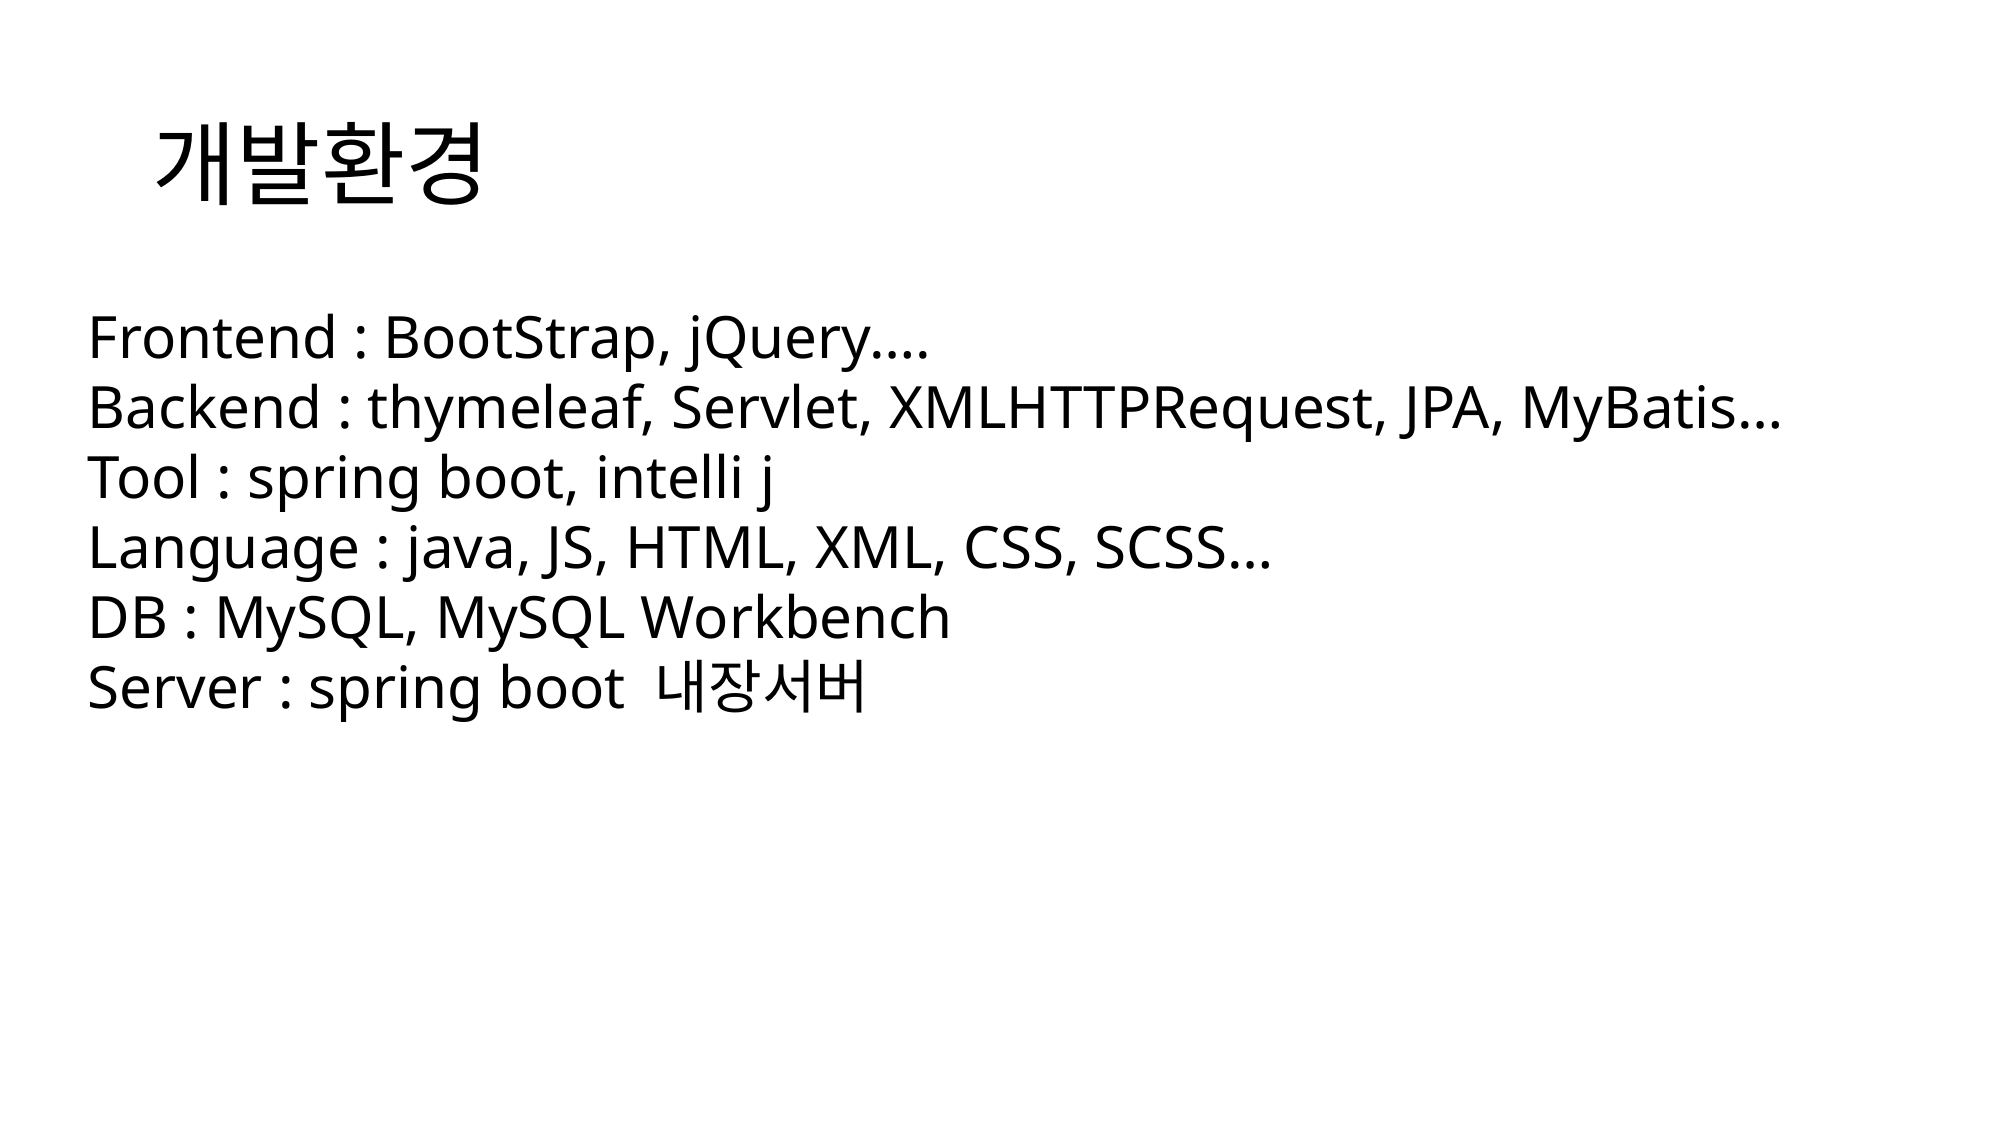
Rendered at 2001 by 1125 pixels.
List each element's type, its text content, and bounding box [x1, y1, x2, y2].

title 개발환경 [137, 59, 1863, 278]
text_box Frontend : BootStrap, jQuery…. Backend : thymeleaf, Servlet, XMLHTTPRequest, JPA, MyBatis… Tool : spring boot, intelli j Language : java, JS, HTML, XML, CSS, SCSS… DB : MySQL, MySQL Workbench Server : spring boot 내장서버 [73, 292, 2000, 728]
